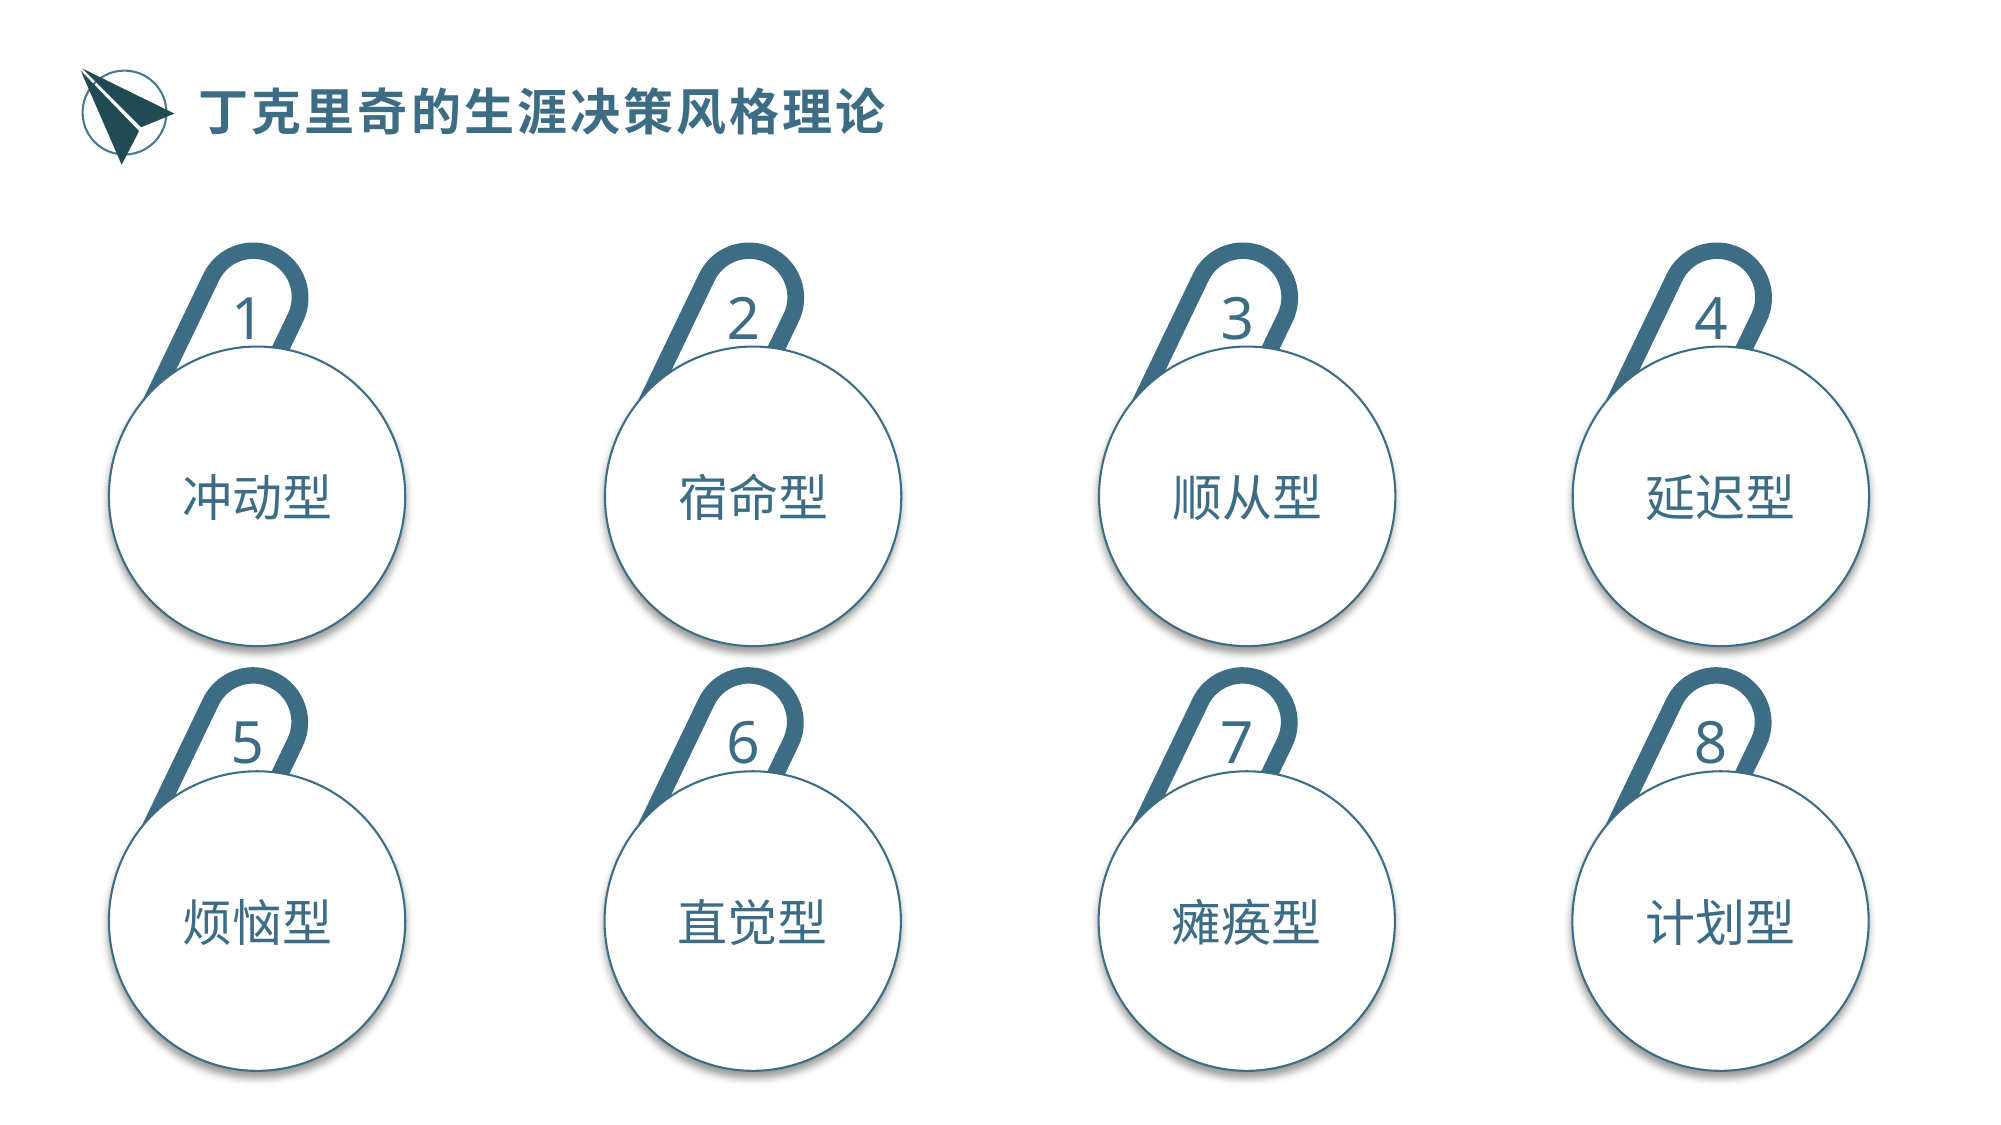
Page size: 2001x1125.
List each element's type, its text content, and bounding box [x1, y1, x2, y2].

text_box 直觉型 [603, 770, 902, 1072]
text_box 2 [638, 241, 806, 397]
text_box 丁克里奇的生涯决策风格理论 [183, 72, 1184, 148]
text_box 4 [1605, 241, 1773, 398]
text_box 冲动型 [107, 345, 407, 648]
text_box 8 [1605, 666, 1773, 822]
text_box 顺从型 [1097, 345, 1397, 648]
text_box 延迟型 [1571, 345, 1871, 648]
text_box 计划型 [1571, 770, 1870, 1072]
text_box 1 [143, 241, 310, 396]
text_box 宿命型 [603, 345, 903, 648]
text_box 烦恼型 [107, 770, 407, 1072]
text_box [80, 68, 175, 165]
text_box 6 [637, 666, 805, 823]
text_box 7 [1131, 666, 1299, 823]
text_box 3 [1132, 241, 1300, 397]
text_box 瘫痪型 [1097, 770, 1396, 1072]
text_box 5 [141, 666, 310, 823]
